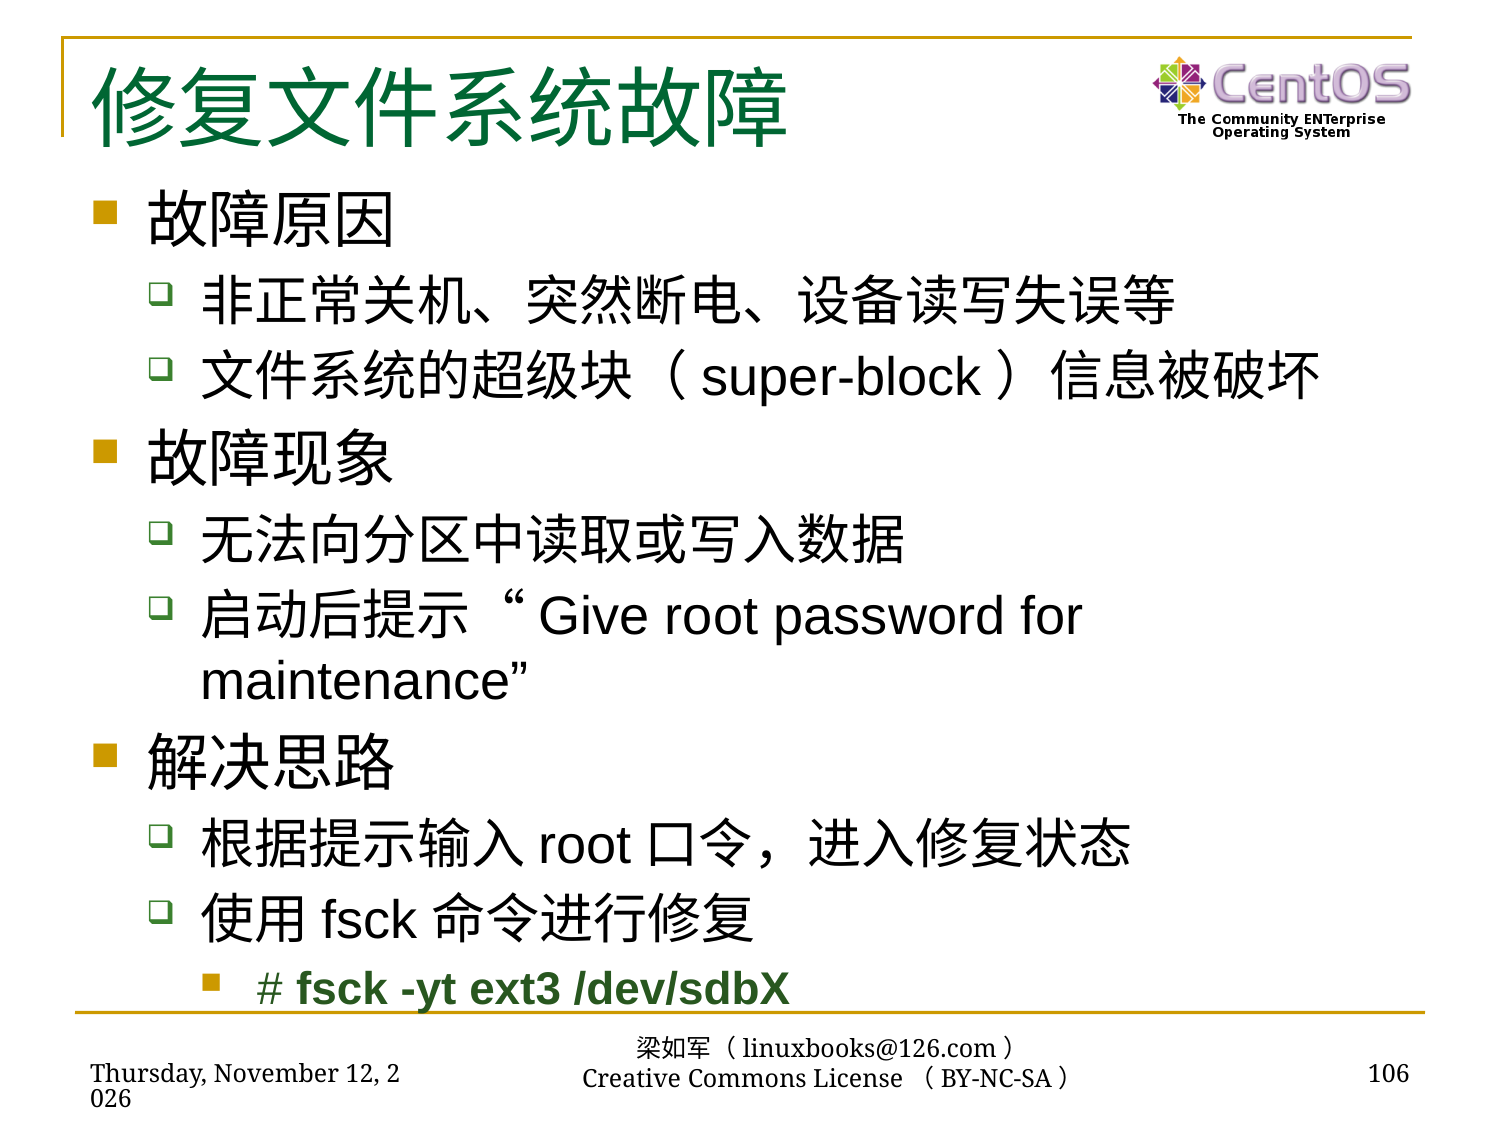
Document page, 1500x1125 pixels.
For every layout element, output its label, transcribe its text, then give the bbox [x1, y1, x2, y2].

footer 梁如军（linuxbooks@126.com） Creative Commons License（BY-NC-SA） [395, 1024, 1270, 1101]
slide_number 106 [1074, 1023, 1426, 1100]
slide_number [74, 1023, 426, 1100]
title 修复文件系统故障 [74, 45, 1426, 172]
list 故障原因 非正常关机、突然断电、设备读写失误等 文件系统的超级块（super-block）信息被破坏 故障现象 无法向分区中读取或写入数据 启动后提示“Give root password for maintenance” 解决思路 根据提示输入root口令，进入修复状态 使用fsck命令进行修复 # fsck -yt ext3 /dev/sdbX [74, 172, 1426, 1006]
